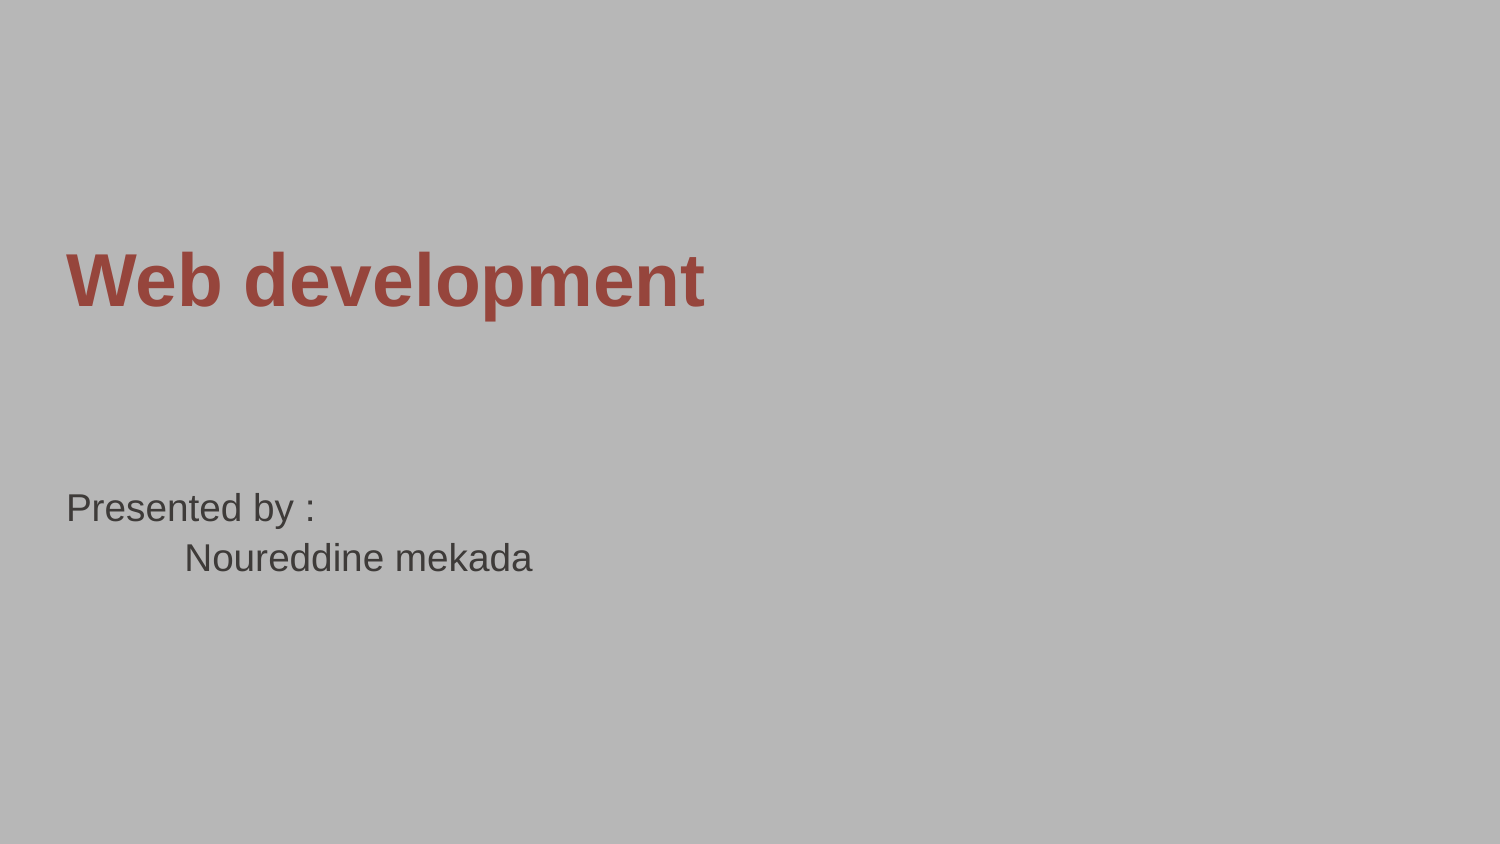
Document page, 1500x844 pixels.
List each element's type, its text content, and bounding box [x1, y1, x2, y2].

subtitle Presented by : Noureddine mekada [51, 464, 1449, 595]
title Web development [51, 122, 1449, 459]
